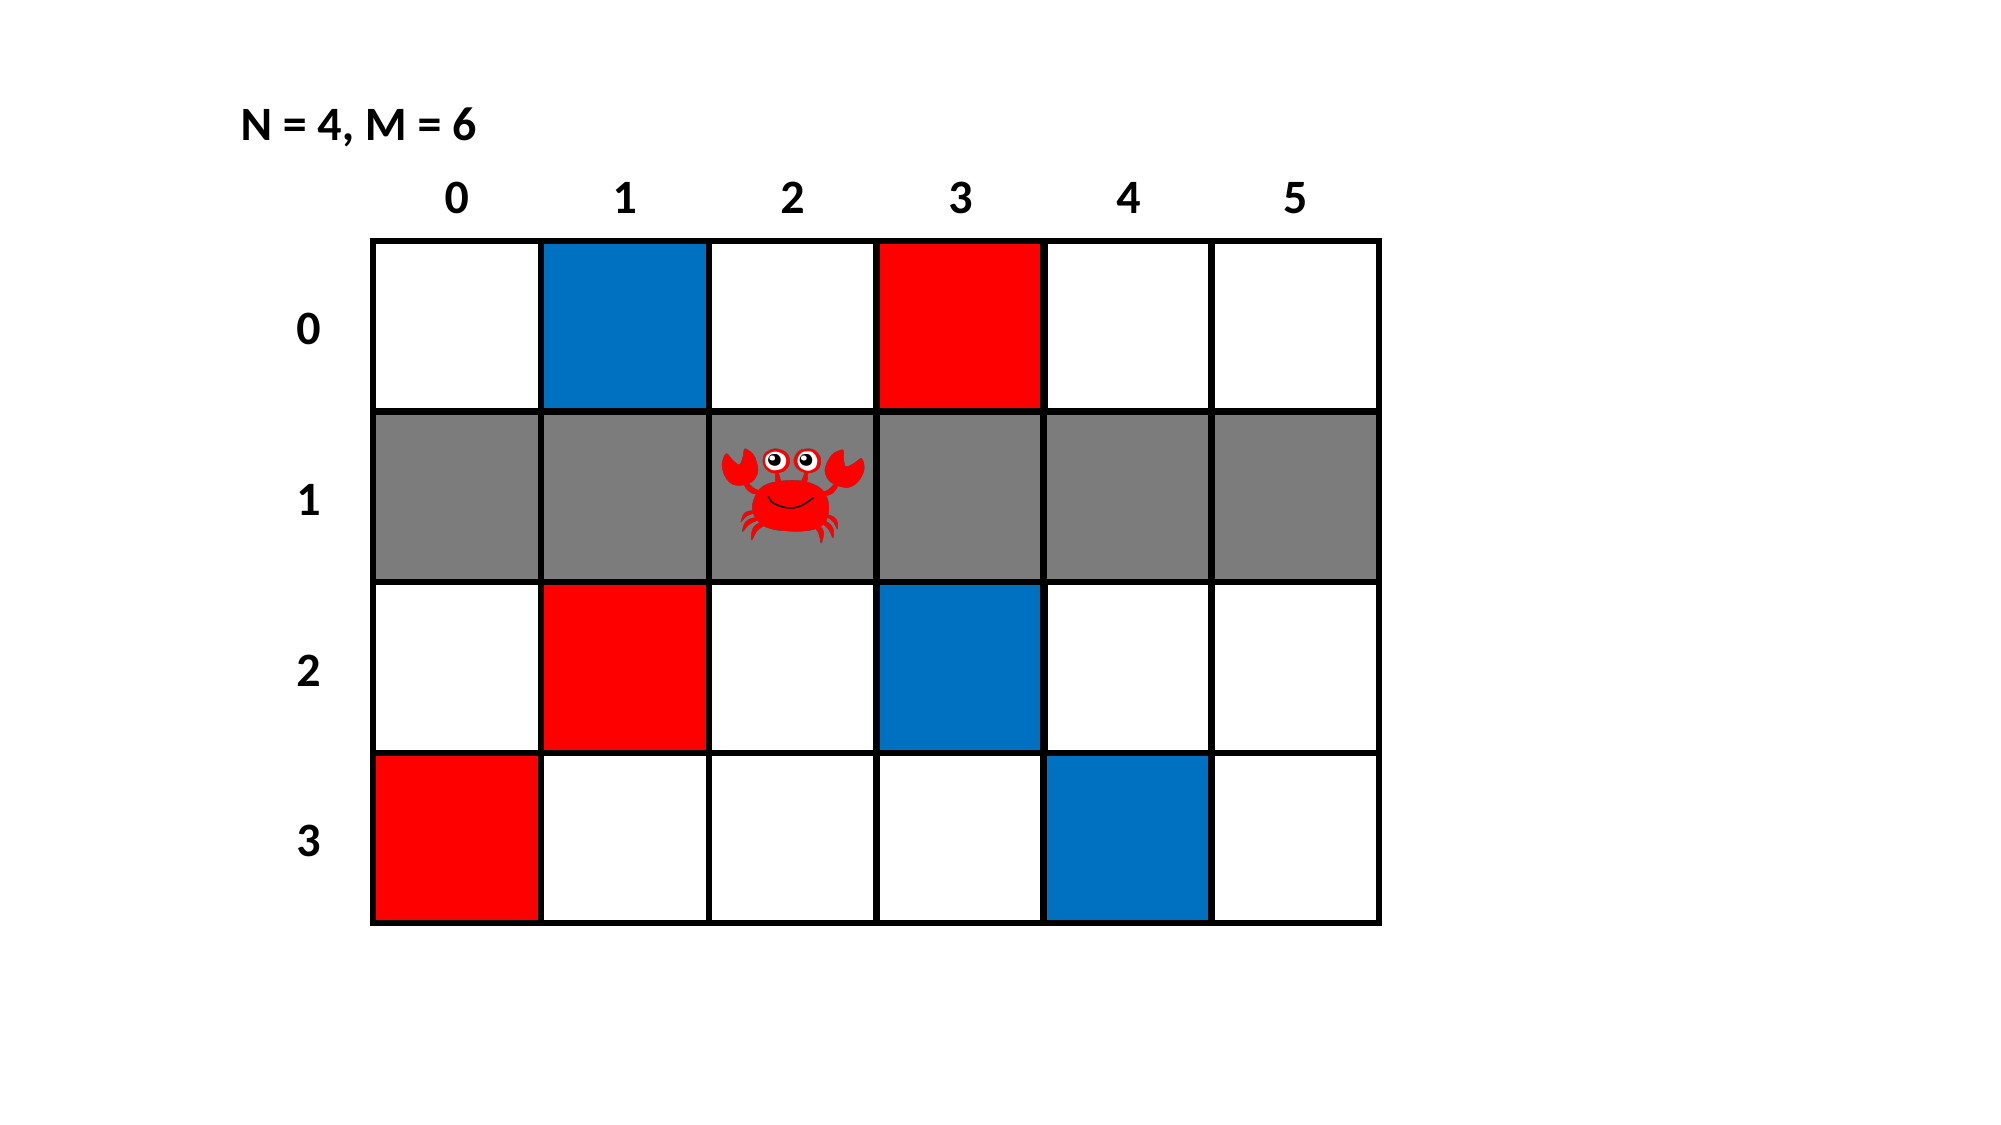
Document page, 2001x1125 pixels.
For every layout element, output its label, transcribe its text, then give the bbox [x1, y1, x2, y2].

text_box [1043, 581, 1210, 752]
text_box 2 [281, 630, 336, 703]
text_box [1043, 410, 1210, 581]
text_box N = 4, M = 6 [225, 84, 492, 157]
text_box 0 [281, 289, 336, 362]
text_box [372, 752, 540, 924]
text_box [540, 752, 708, 924]
text_box [708, 581, 876, 752]
text_box [876, 752, 1043, 924]
text_box [708, 410, 876, 581]
text_box 1 [281, 460, 336, 533]
text_box 2 [765, 158, 820, 231]
text_box [876, 410, 1043, 581]
text_box [708, 752, 876, 924]
text_box [1210, 240, 1380, 410]
text_box [1043, 240, 1210, 410]
text_box [540, 581, 708, 752]
text_box [372, 410, 540, 581]
text_box 3 [933, 158, 988, 231]
text_box 0 [429, 158, 484, 231]
text_box 3 [281, 801, 336, 874]
text_box [372, 581, 540, 752]
text_box [876, 581, 1043, 752]
picture [718, 446, 867, 548]
text_box 1 [597, 158, 652, 231]
text_box [876, 240, 1043, 410]
text_box [1210, 410, 1380, 581]
text_box [708, 240, 876, 410]
text_box [540, 410, 708, 581]
text_box [1210, 581, 1380, 752]
text_box [1043, 752, 1210, 924]
text_box [372, 240, 540, 410]
text_box 5 [1268, 158, 1323, 231]
text_box 4 [1101, 158, 1156, 231]
text_box [540, 240, 708, 410]
text_box [1210, 752, 1380, 924]
